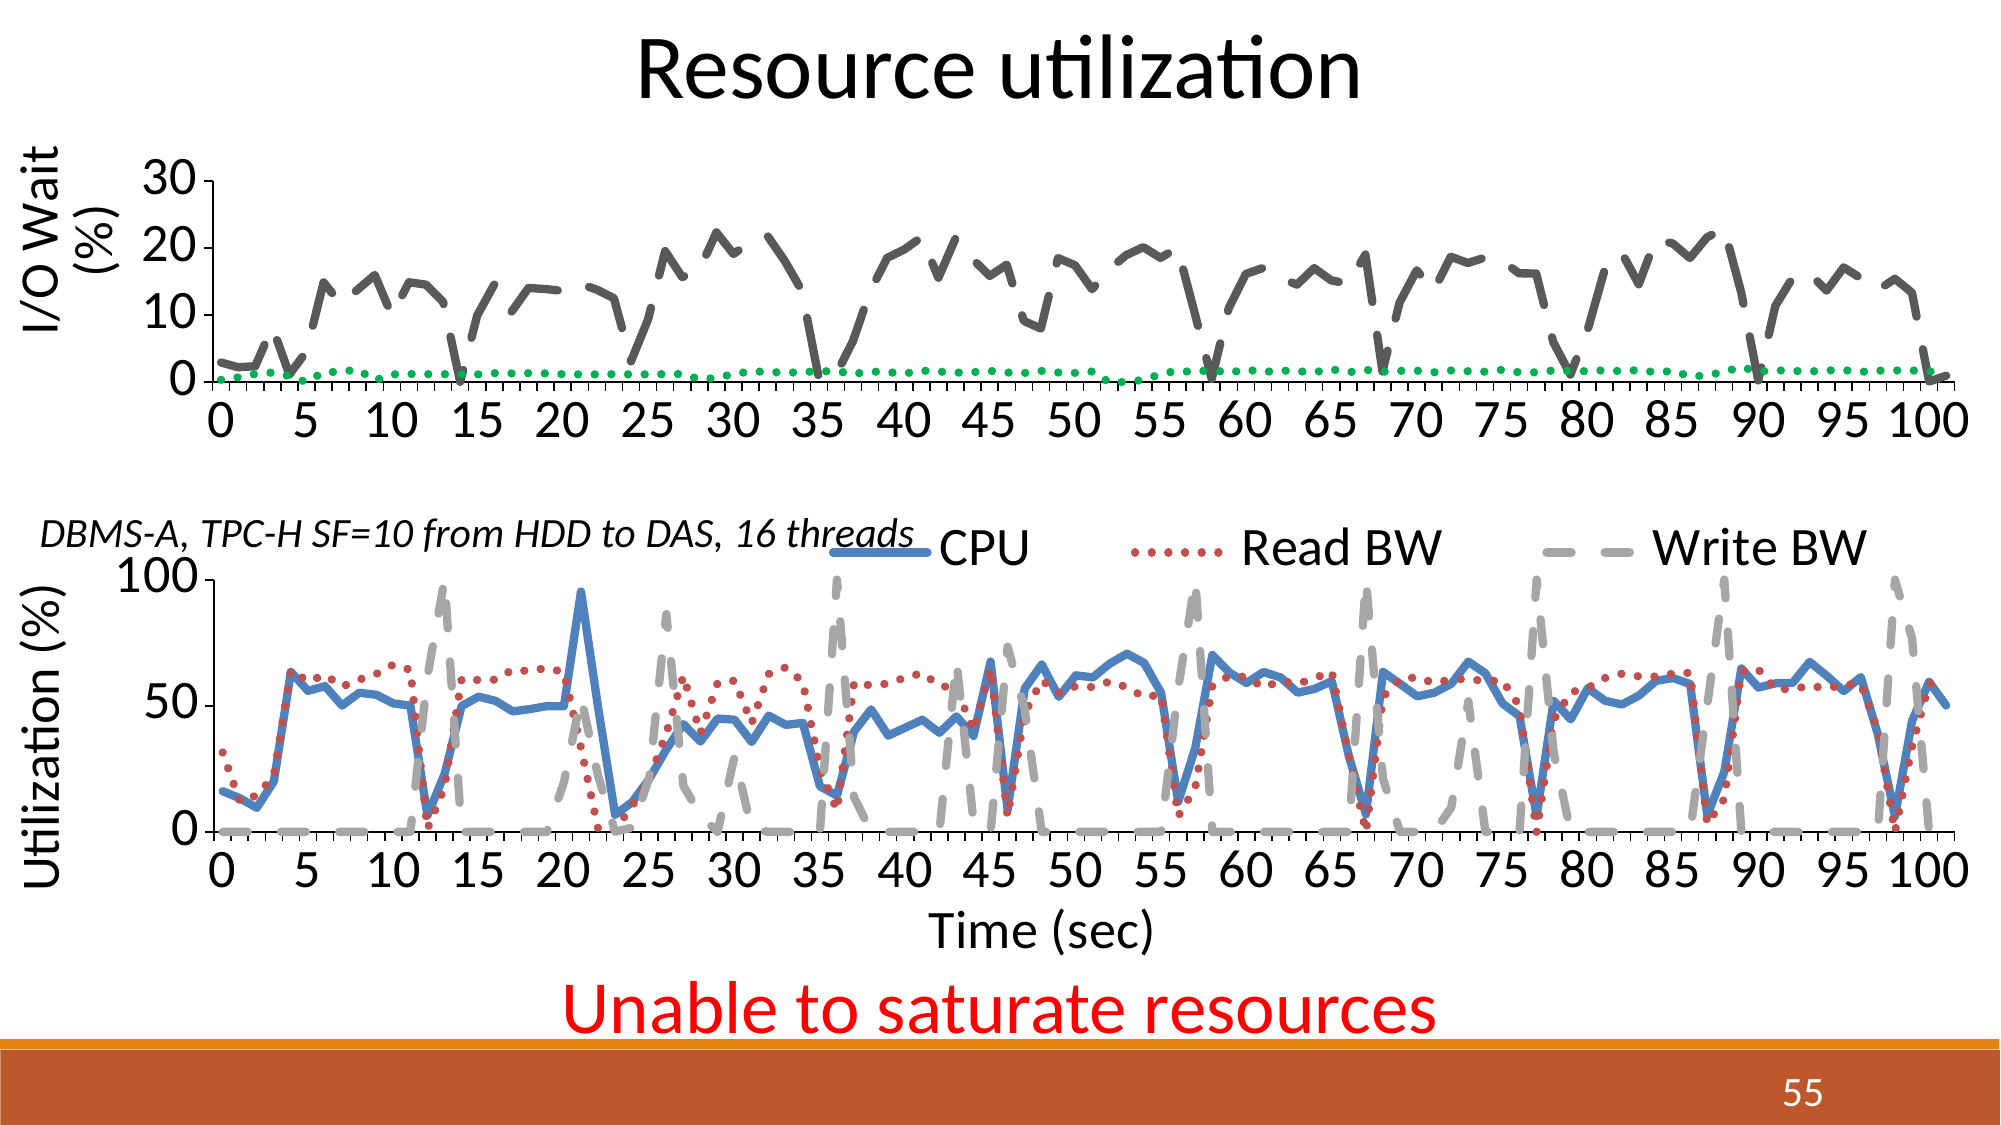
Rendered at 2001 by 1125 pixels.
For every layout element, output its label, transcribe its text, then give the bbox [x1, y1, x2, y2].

chart [0, 134, 2000, 980]
text_box Resource utilization [0, 0, 2000, 125]
text_box Unable to saturate resources [0, 987, 2000, 1056]
slide_number 55 [1624, 1059, 1840, 1120]
